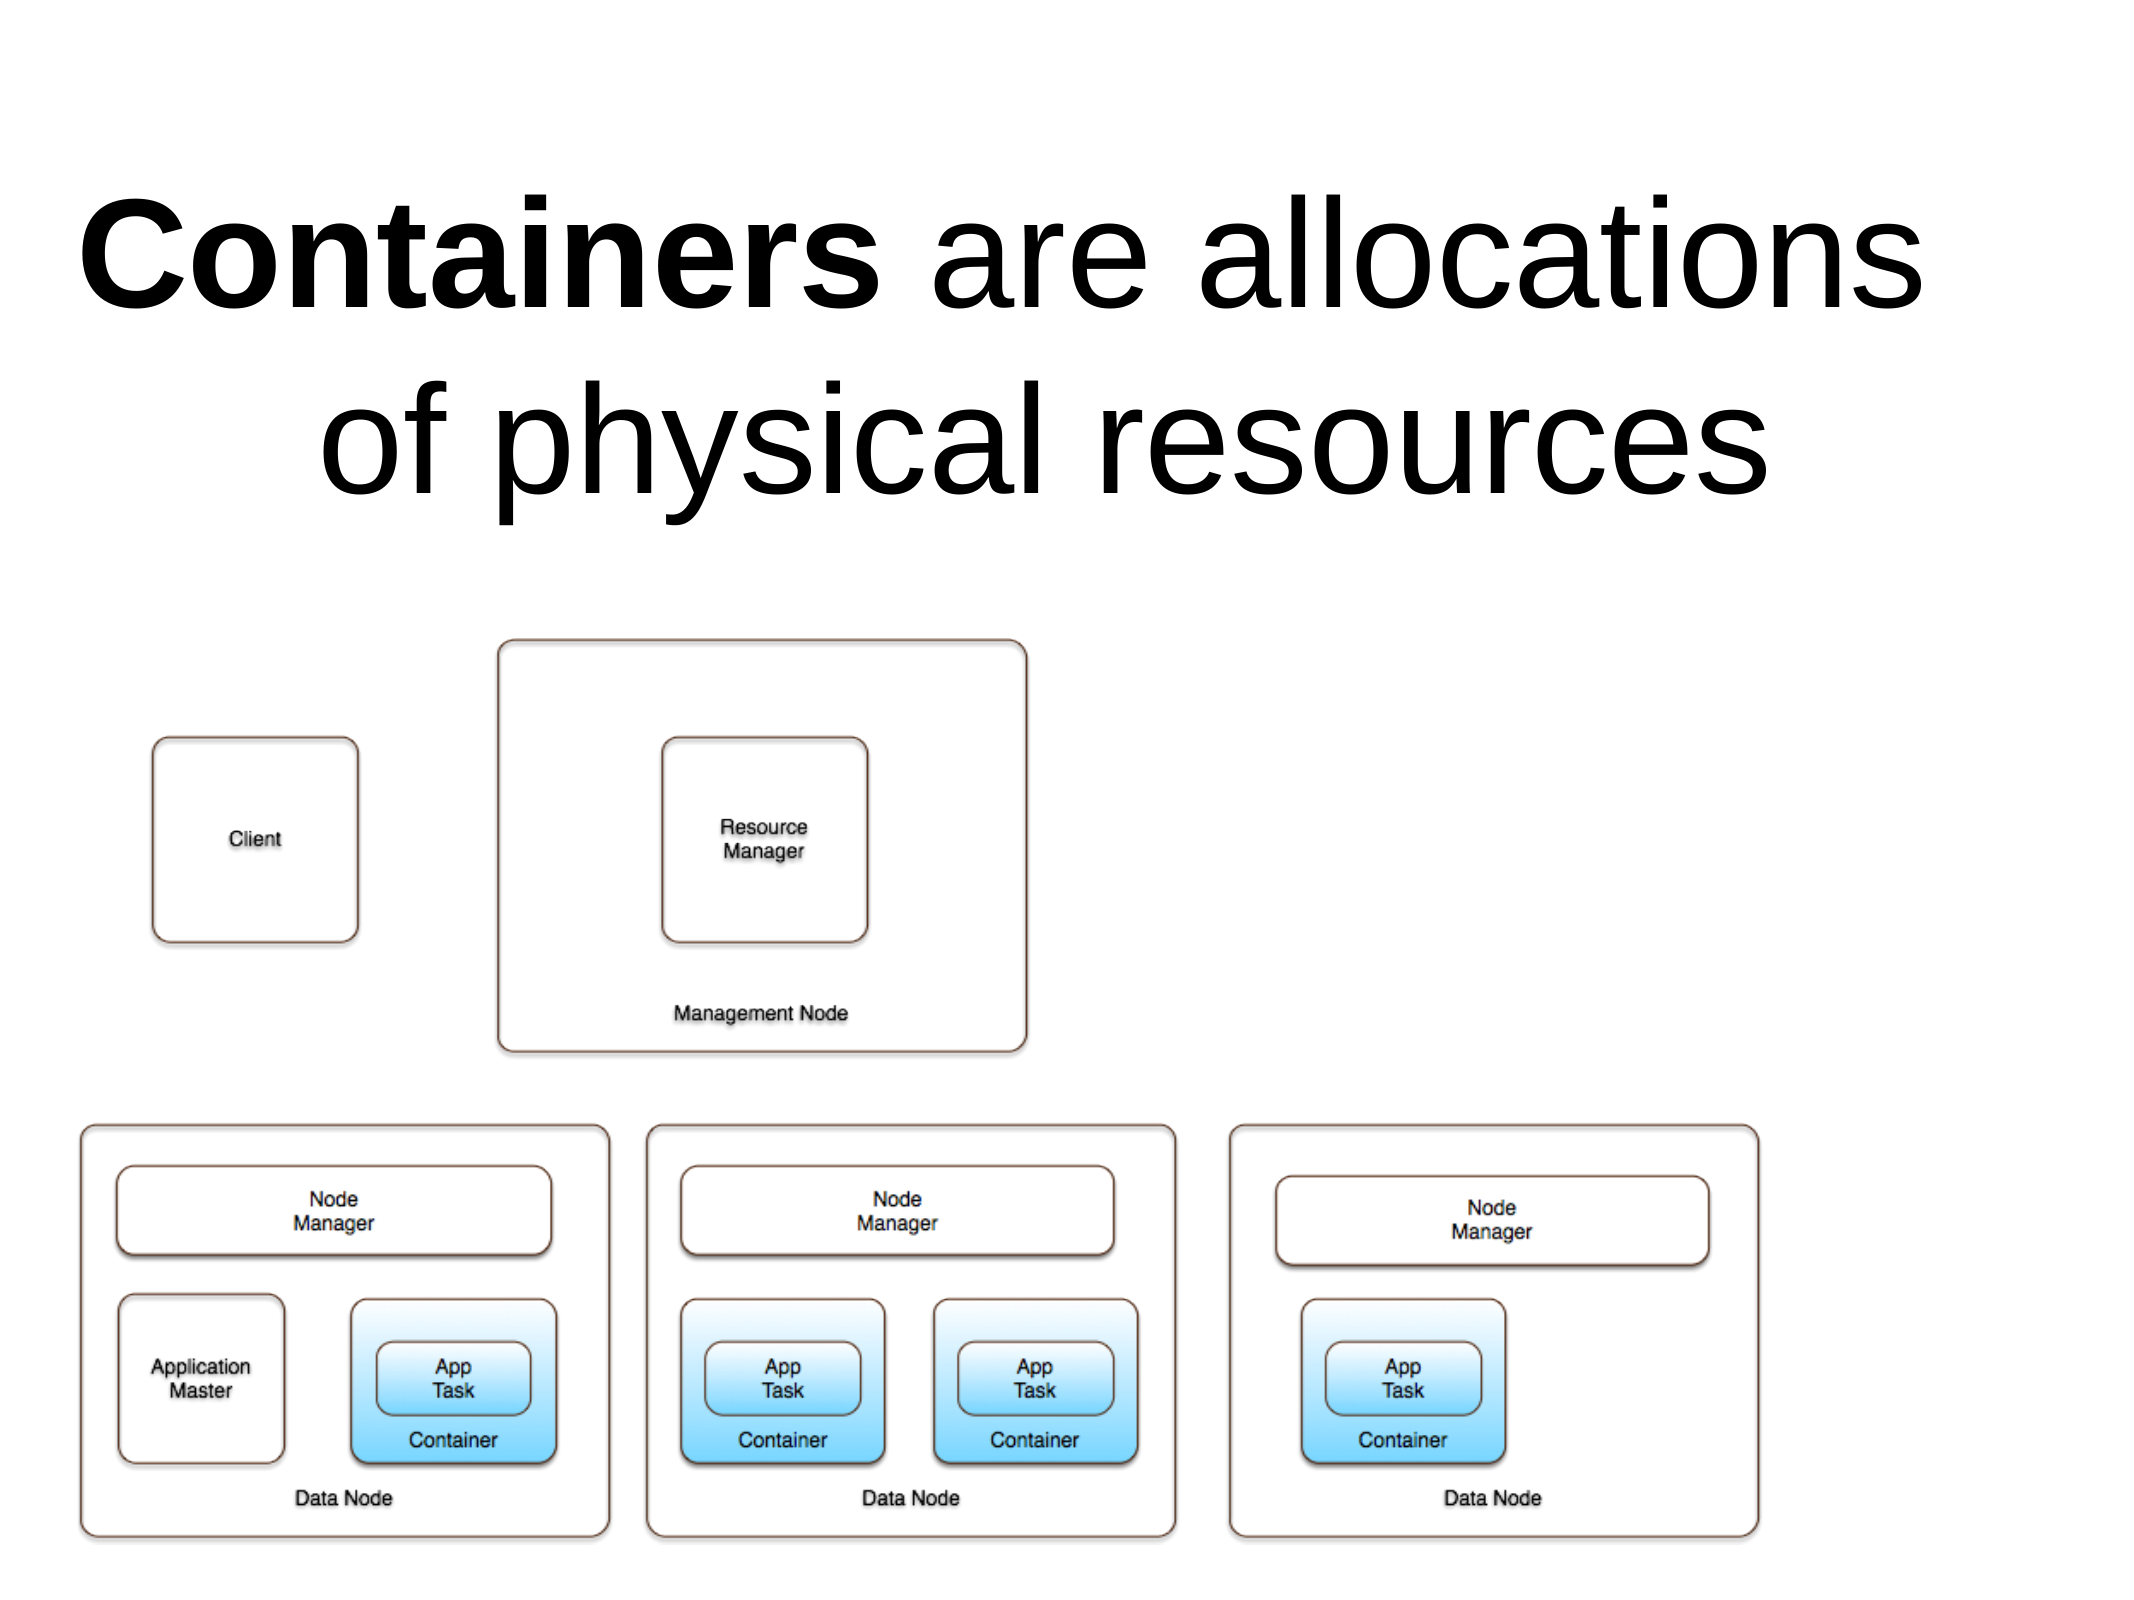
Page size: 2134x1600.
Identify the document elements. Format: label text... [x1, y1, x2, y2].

title Containers are allocations of physical resources [73, 150, 1931, 525]
text_box [77, 638, 1763, 1545]
